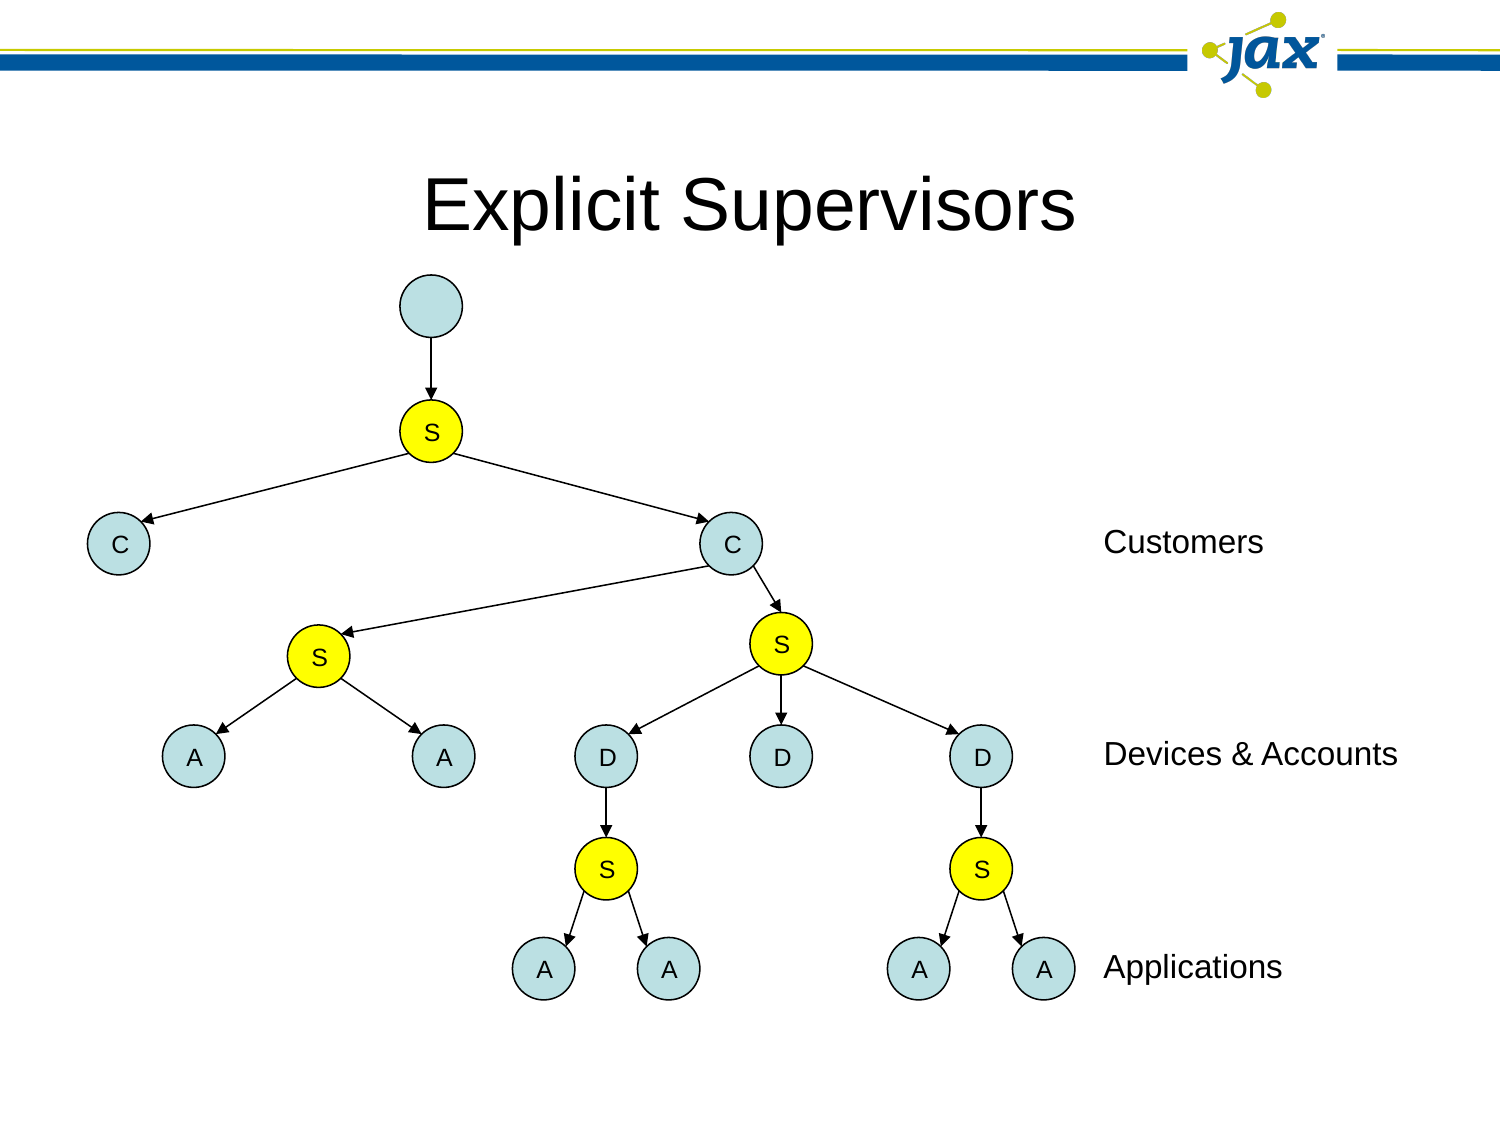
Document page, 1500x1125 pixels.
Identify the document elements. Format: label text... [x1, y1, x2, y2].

picture [1202, 12, 1325, 98]
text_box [87, 274, 1416, 1001]
title Explicit Supervisors [112, 112, 1388, 273]
